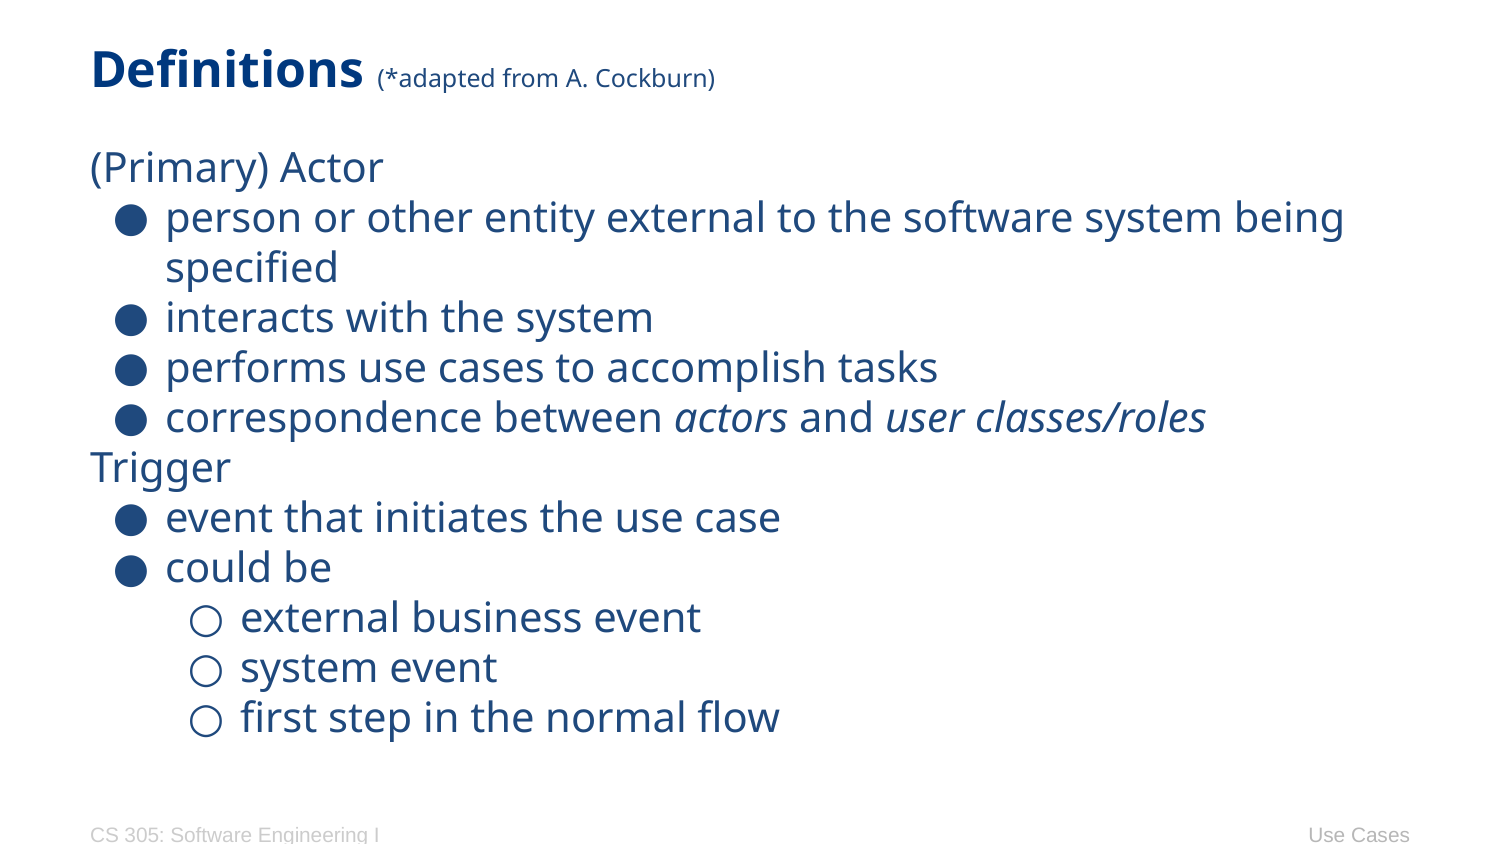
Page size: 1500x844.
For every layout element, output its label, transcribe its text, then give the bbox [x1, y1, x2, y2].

text_box Use Cases [937, 806, 1425, 843]
list (Primary) Actor person or other entity external to the software system being speciﬁed interacts with the system performs use cases to accomplish tasks correspondence between actors and user classes/roles Trigger event that initiates the use case could be external business event system event ﬁrst step in the normal ﬂow [75, 125, 1425, 800]
text_box CS 305: Software Engineering I [75, 806, 563, 843]
title Definitions (*adapted from A. Cockburn) [75, 33, 1425, 113]
